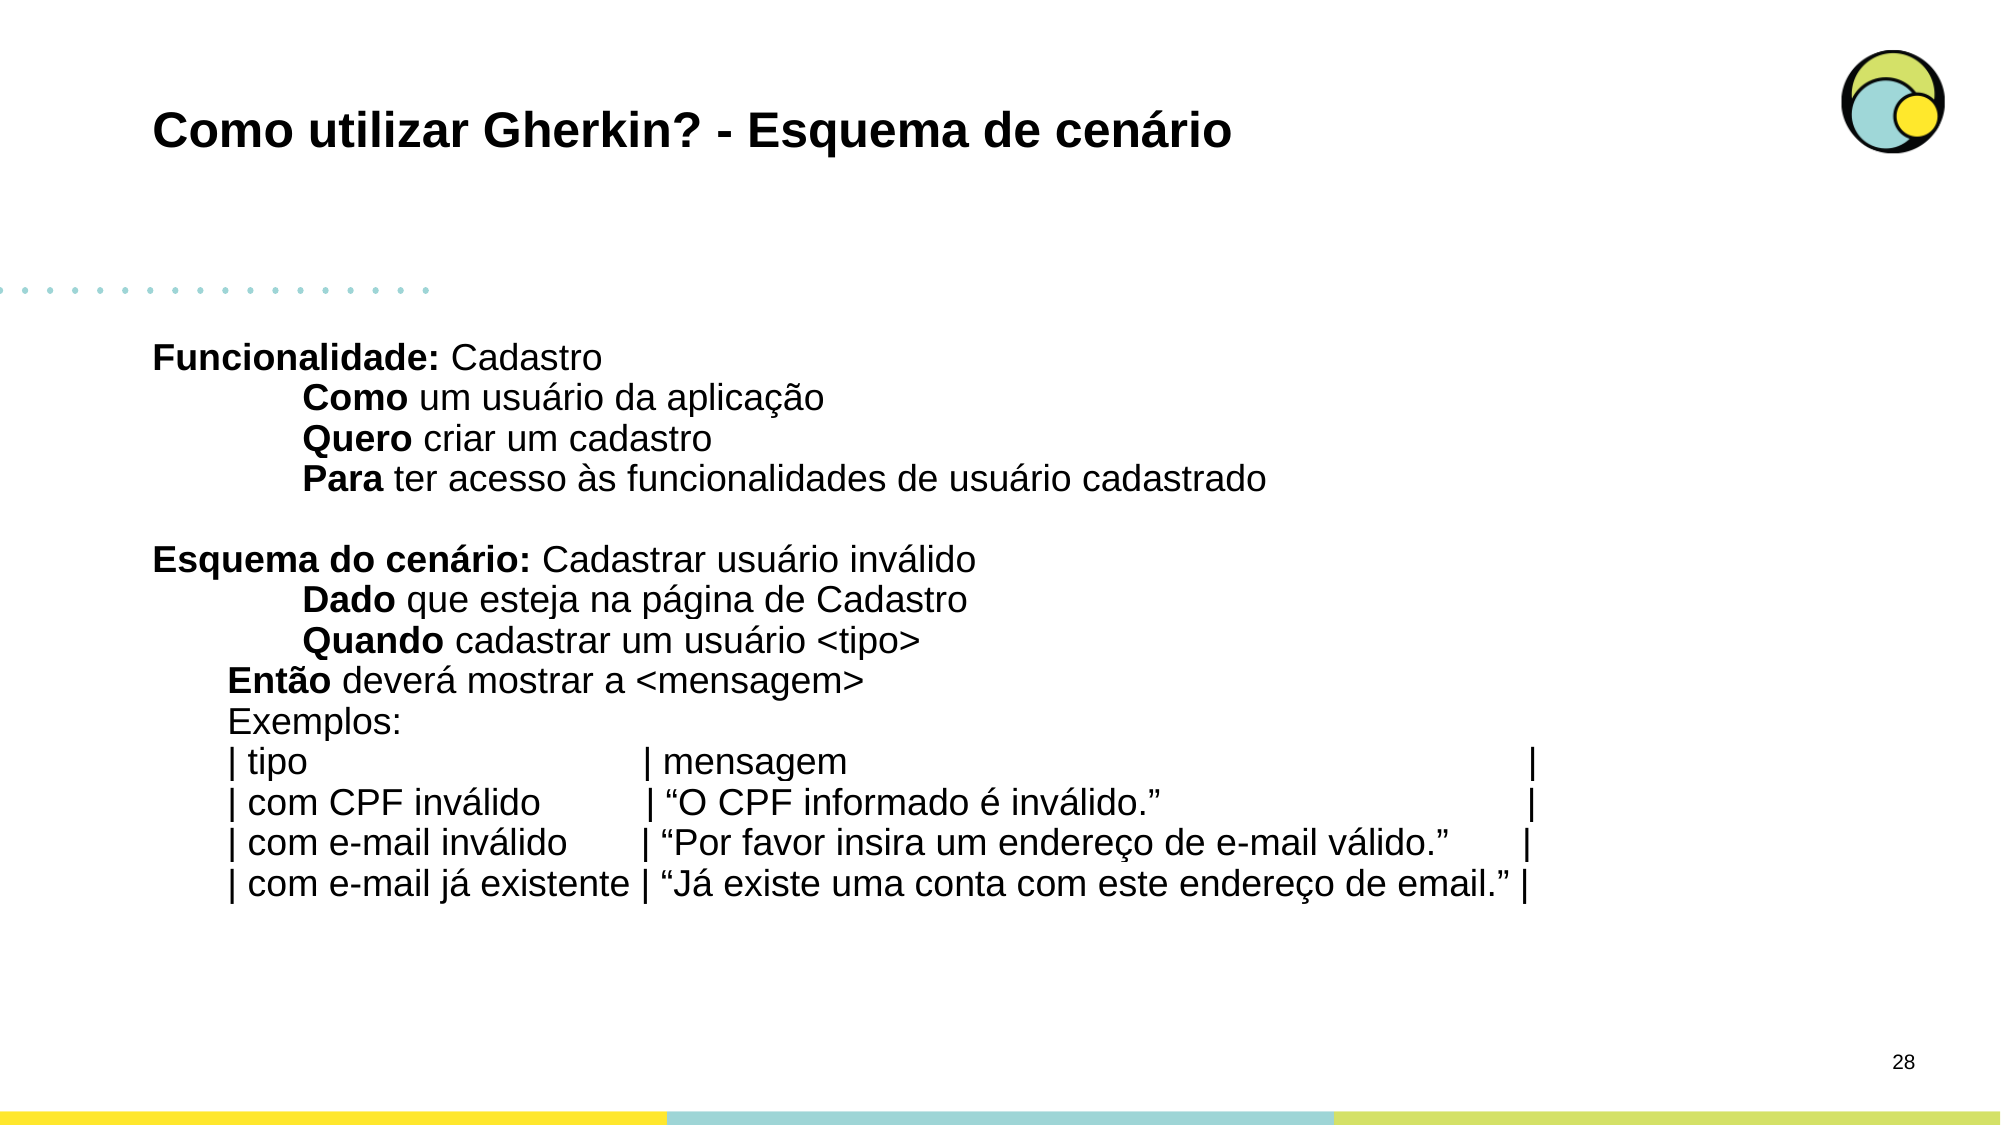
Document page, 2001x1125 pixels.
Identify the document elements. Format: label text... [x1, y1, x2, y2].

slide_number ‹#› [1862, 1040, 1945, 1077]
title Como utilizar Gherkin? - Esquema de cenário [137, 90, 1821, 251]
list Funcionalidade: Cadastro Como um usuário da aplicação Quero criar um cadastro Para ter acesso às funcionalidades de usuário cadastrado Esquema do cenário: Cadastrar usuário inválido Dado que esteja na página de Cadastro Quando cadastrar um usuário <tipo> Então deverá mostrar a <mensagem> Exemplos: | tipo | mensagem | | com CPF inválido | “O CPF informado é inválido.” | | com e-mail inválido | “Por favor insira um endereço de e-mail válido.” | | com e-mail já existente | “Já existe uma conta com este endereço de email.” | [137, 330, 1863, 1003]
picture [0, 0, 2001, 1125]
